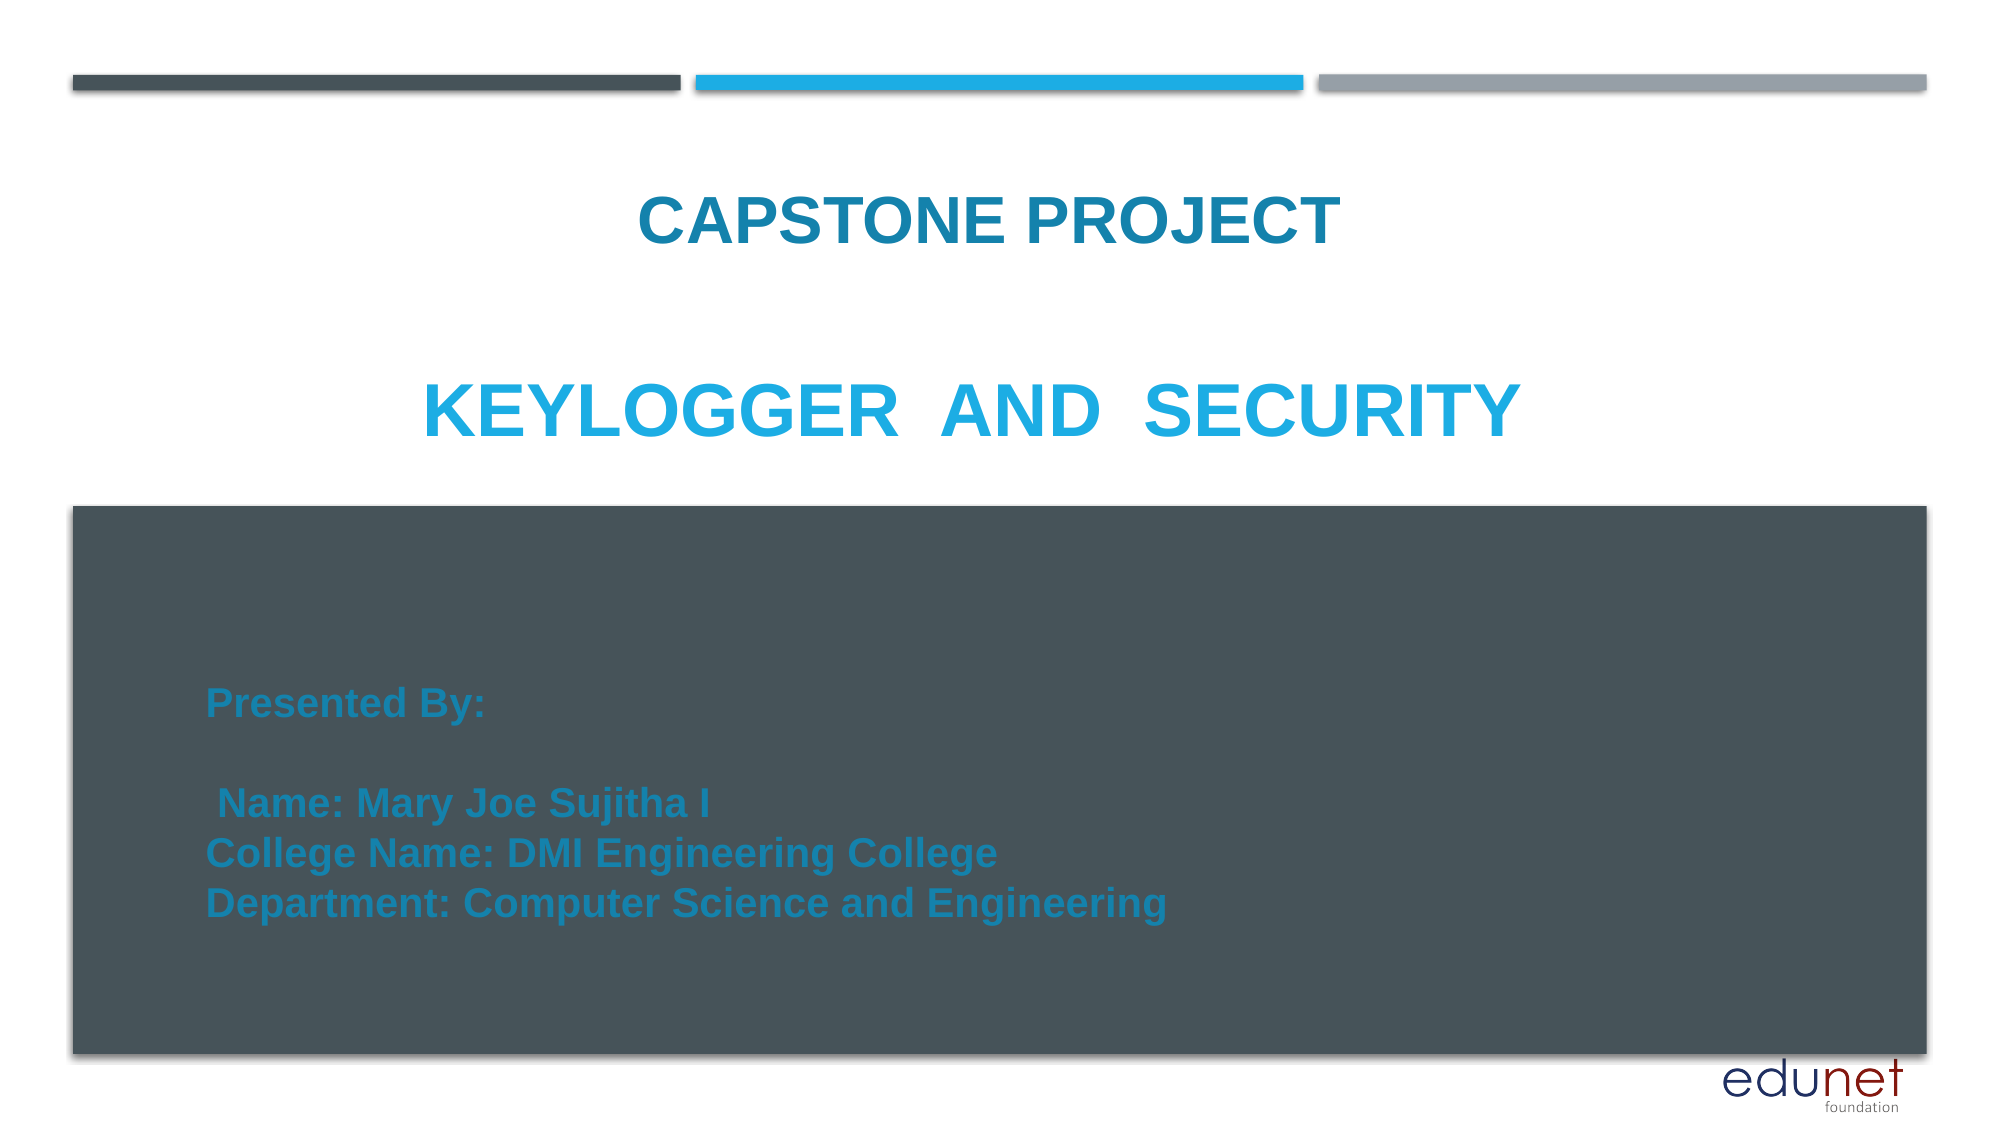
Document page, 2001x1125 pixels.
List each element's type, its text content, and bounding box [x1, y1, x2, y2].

picture [1719, 1056, 1905, 1116]
text_box Presented By: Name: Mary Joe Sujitha I College Name: DMI Engineering College Department: Computer Science and Engineering [190, 667, 1818, 934]
text_box CAPSTONE PROJECT [0, 169, 2000, 265]
title Keylogger and security [222, 298, 1723, 460]
